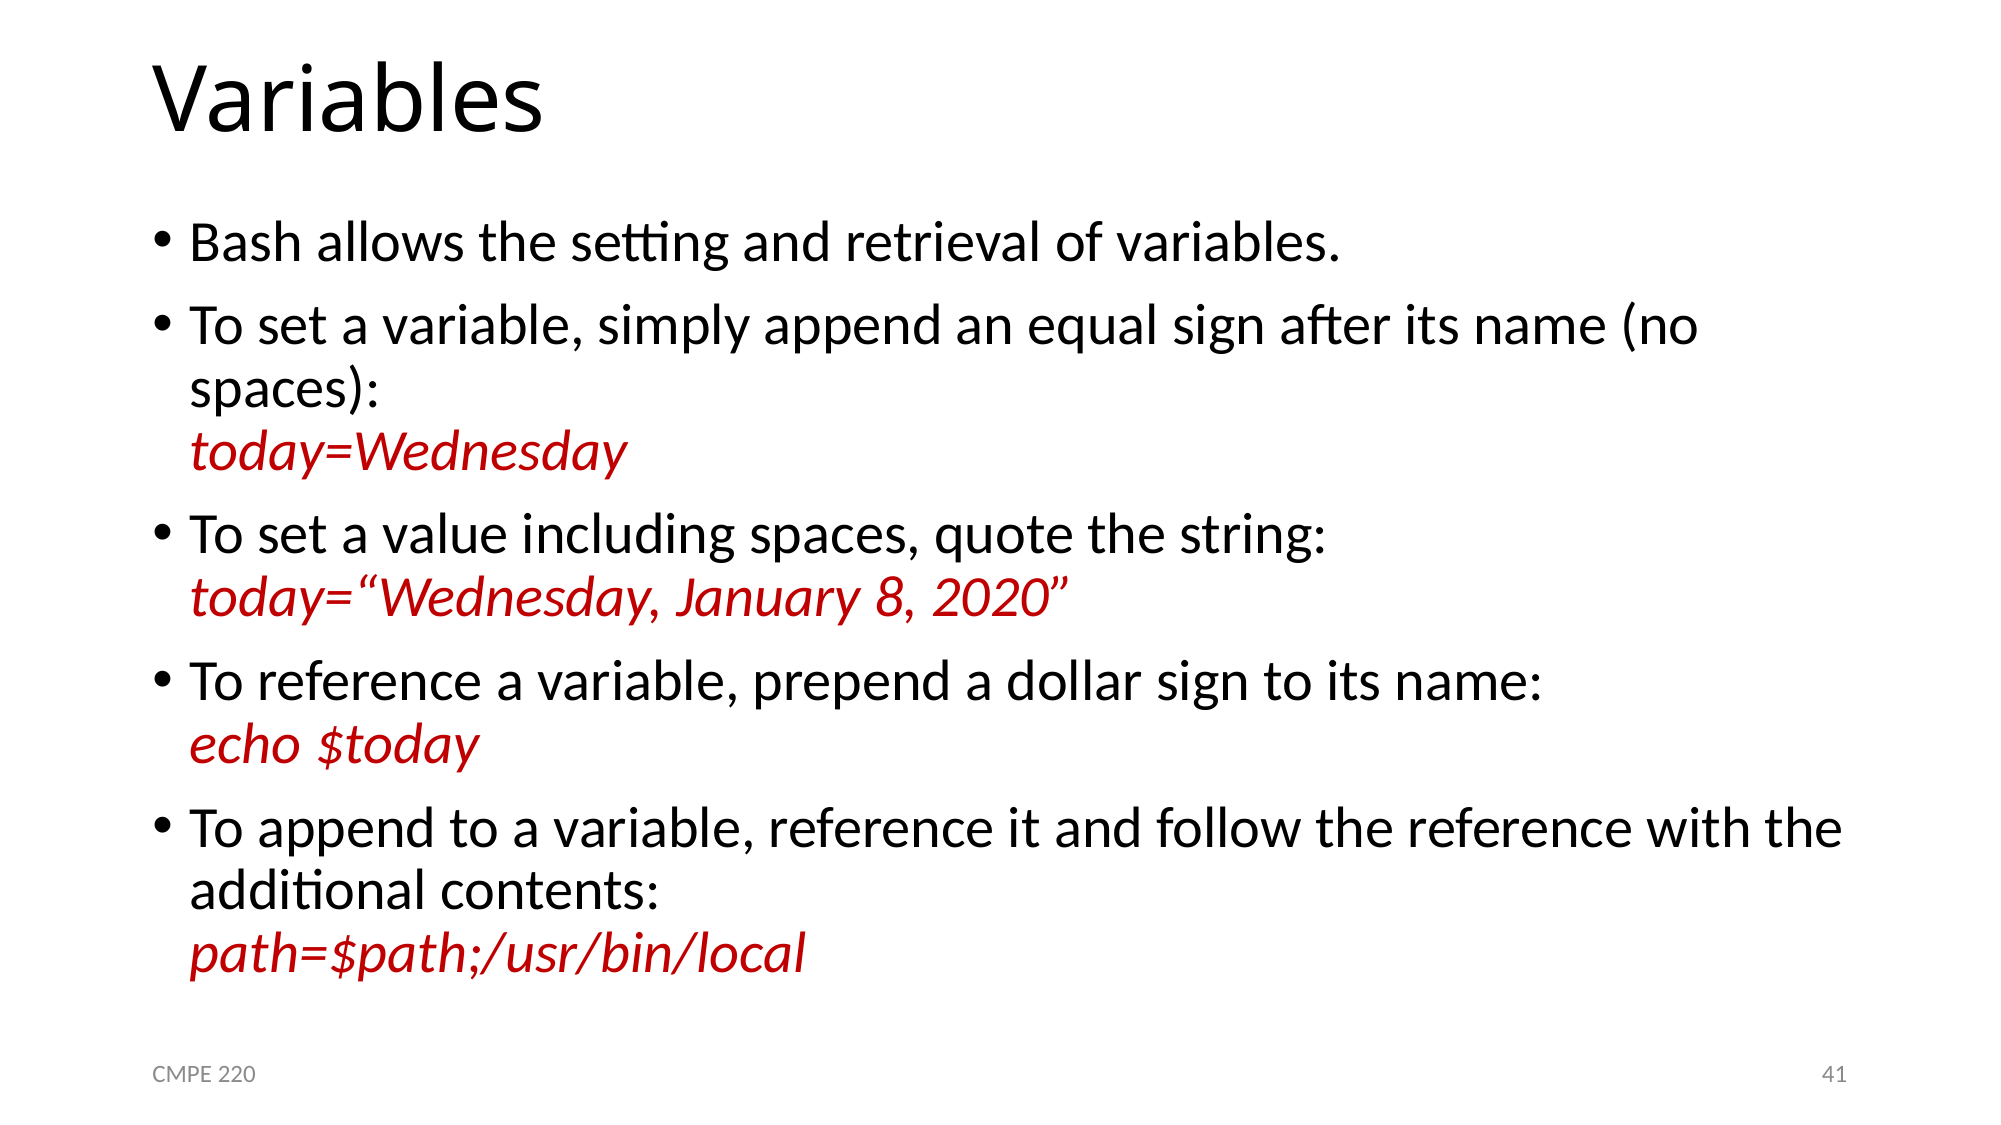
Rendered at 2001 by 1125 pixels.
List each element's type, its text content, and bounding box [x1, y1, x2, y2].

list Bash allows the setting and retrieval of variables. To set a variable, simply append an equal sign after its name (no spaces): today=Wednesday To set a value including spaces, quote the string: today=“Wednesday, January 8, 2020” To reference a variable, prepend a dollar sign to its name: echo $today To append to a variable, reference it and follow the reference with the additional contents: path=$path;/usr/bin/local [137, 203, 1863, 996]
slide_number 41 [1412, 1042, 1863, 1103]
title Variables [137, 0, 1863, 203]
slide_number CMPE 220 [137, 1042, 588, 1103]
